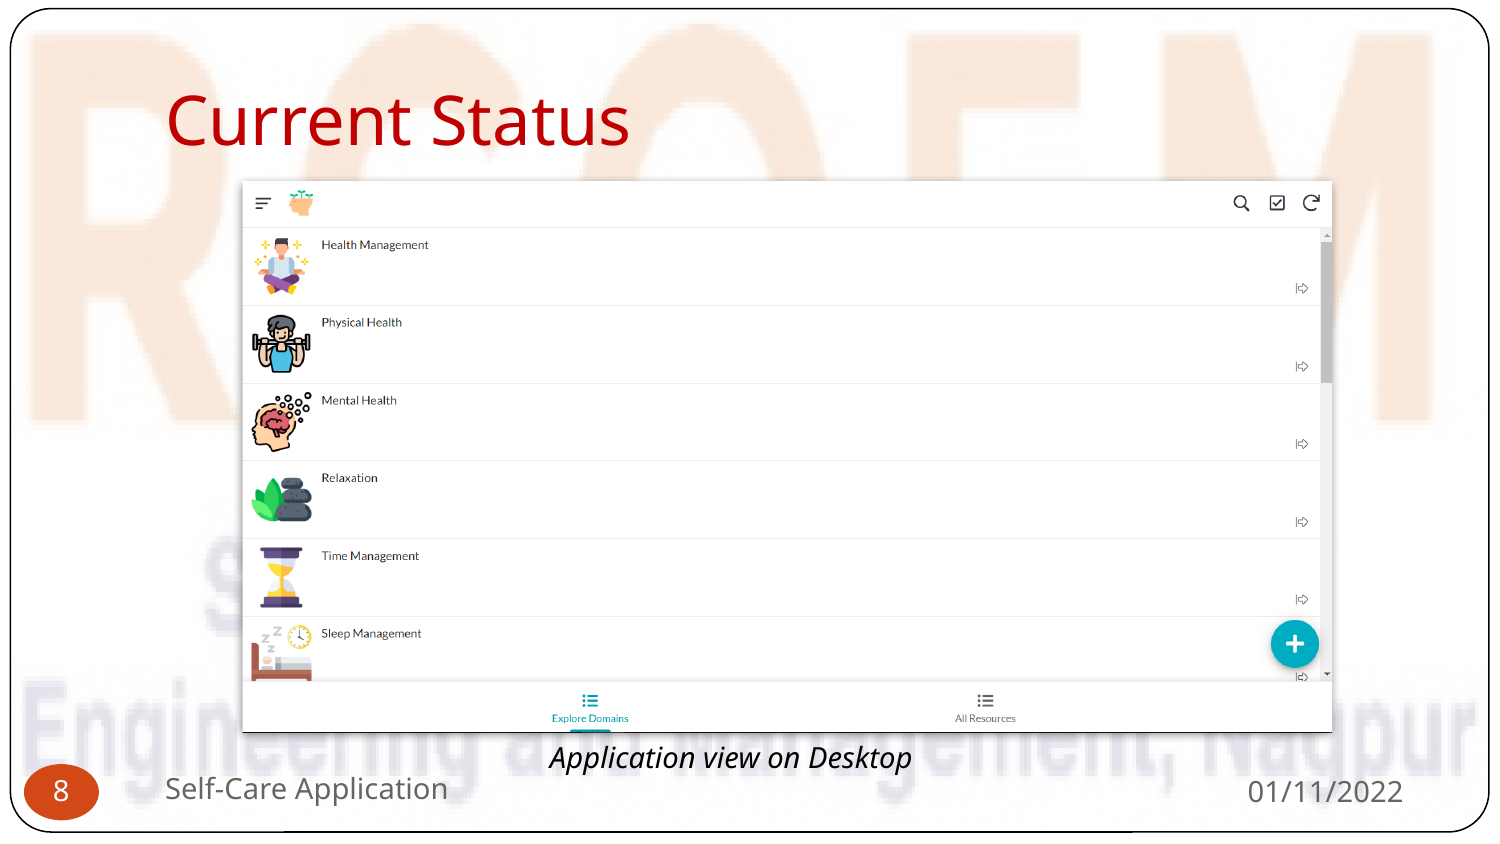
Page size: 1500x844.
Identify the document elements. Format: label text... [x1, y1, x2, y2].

title Current Status [150, 33, 1425, 175]
text_box Application view on Desktop [534, 741, 966, 790]
footer Self-Care Application [150, 759, 800, 816]
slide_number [1012, 761, 1419, 821]
slide_number ‹#› [23, 764, 99, 821]
picture [242, 181, 1333, 733]
